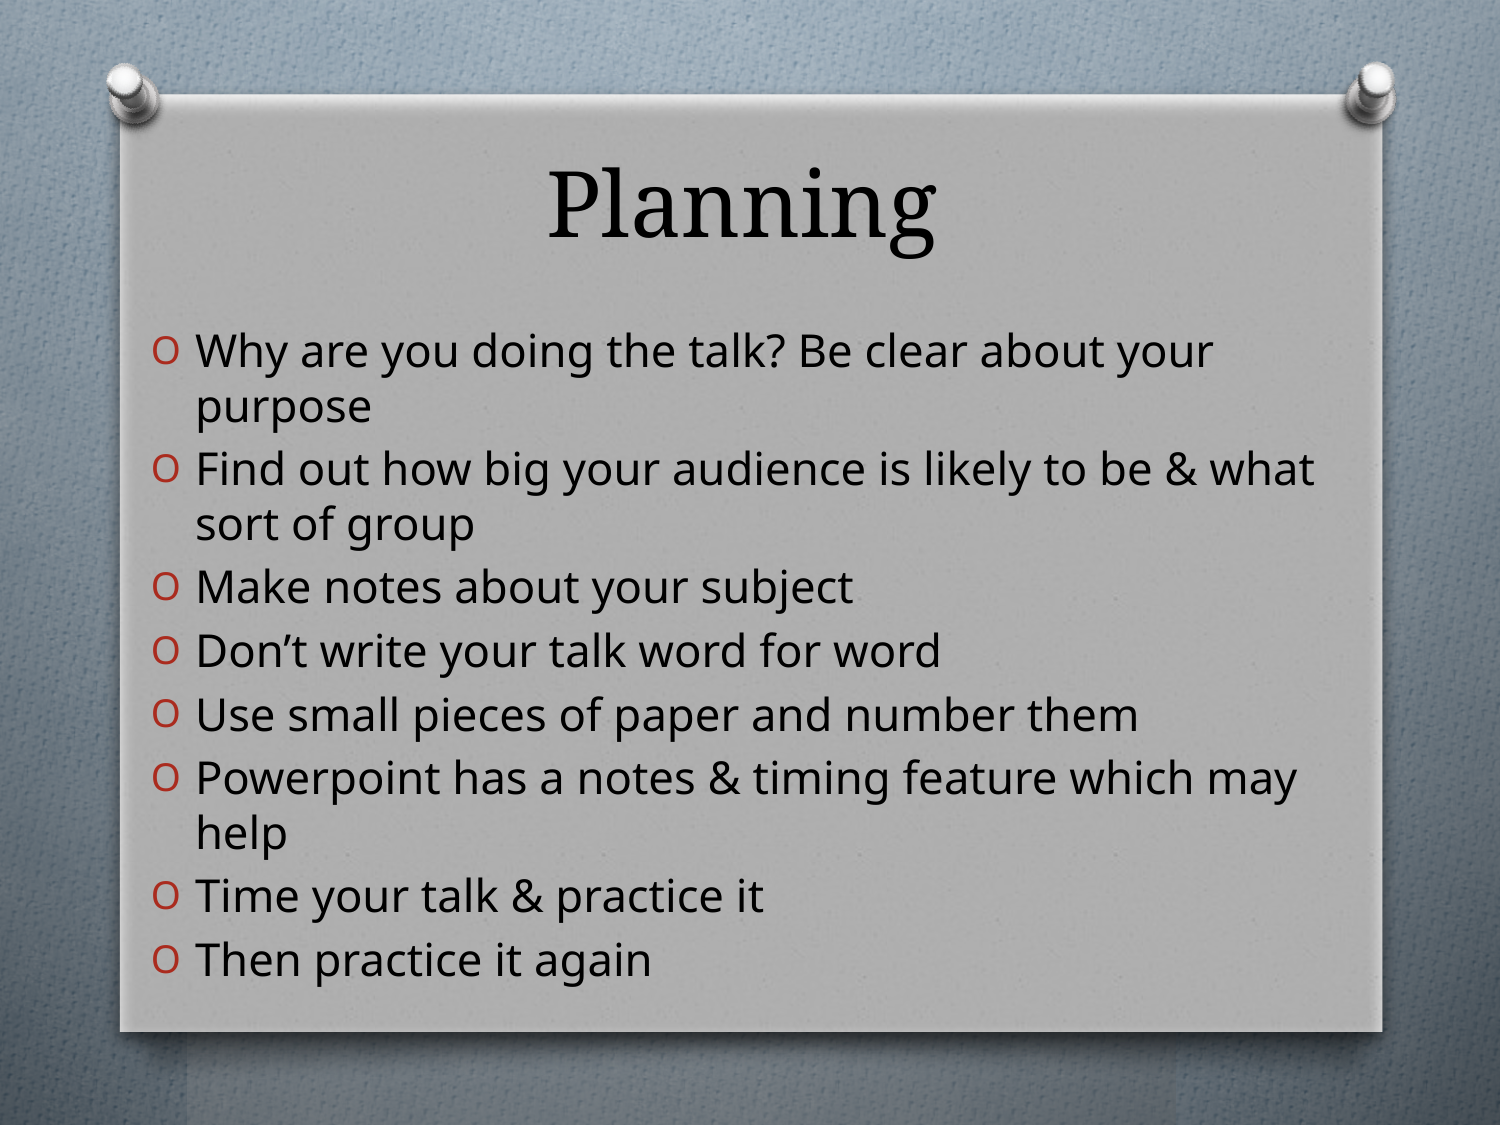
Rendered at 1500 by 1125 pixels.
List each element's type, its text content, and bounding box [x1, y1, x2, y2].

picture [75, 29, 198, 153]
title Planning [171, 101, 1314, 299]
list Why are you doing the talk? Be clear about your purpose Find out how big your audience is likely to be & what sort of group Make notes about your subject Don’t write your talk word for word Use small pieces of paper and number them Powerpoint has a notes & timing feature which may help Time your talk & practice it Then practice it again [135, 314, 1365, 1000]
picture [1317, 35, 1439, 156]
